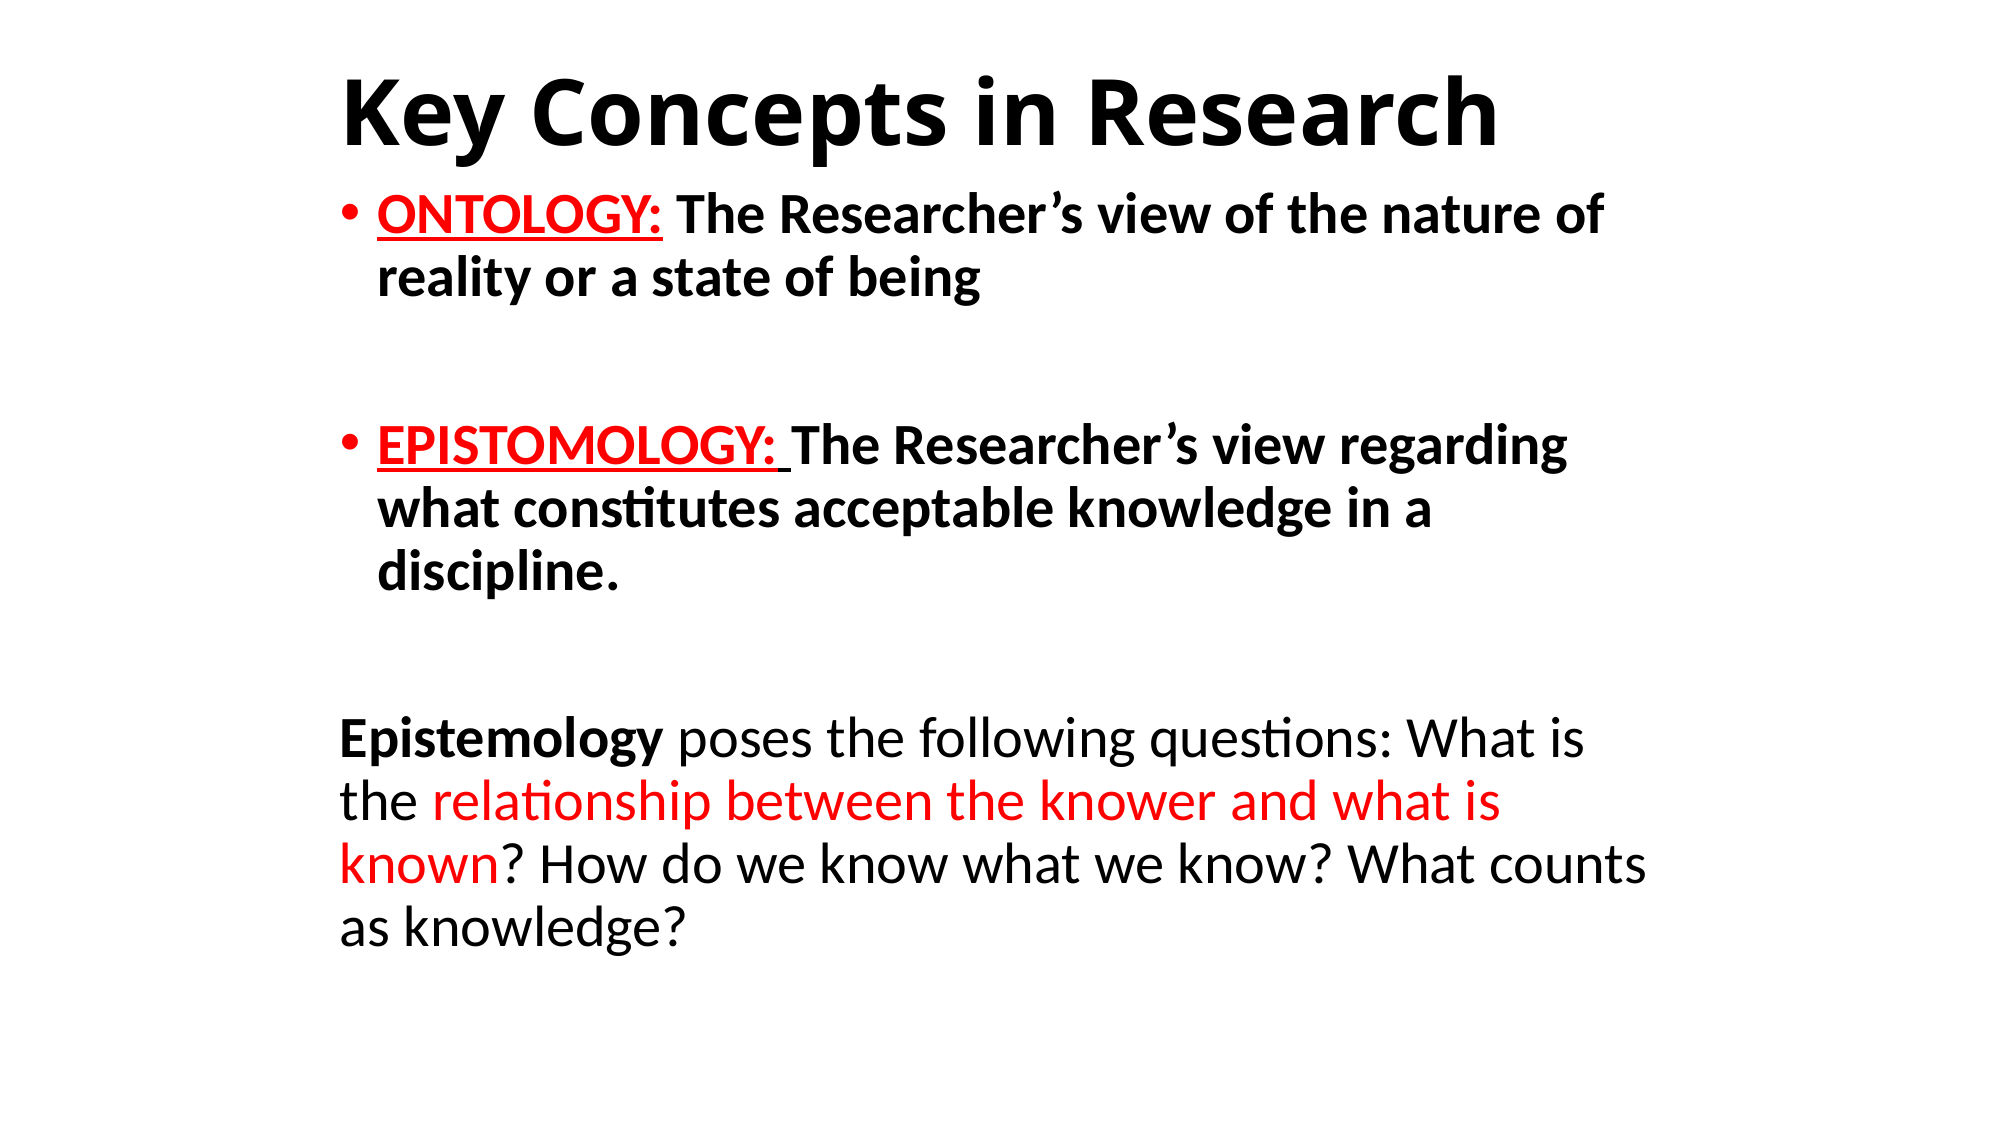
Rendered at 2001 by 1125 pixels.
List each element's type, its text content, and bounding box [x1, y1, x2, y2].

title Key Concepts in Research [324, 45, 1675, 175]
list ONTOLOGY: The Researcher’s view of the nature of reality or a state of being EPISTOMOLOGY: The Researcher’s view regarding what constitutes acceptable knowledge in a discipline. Epistemology poses the following questions: What is the relationship between the knower and what is known? How do we know what we know? What counts as knowledge? [324, 175, 1675, 1102]
